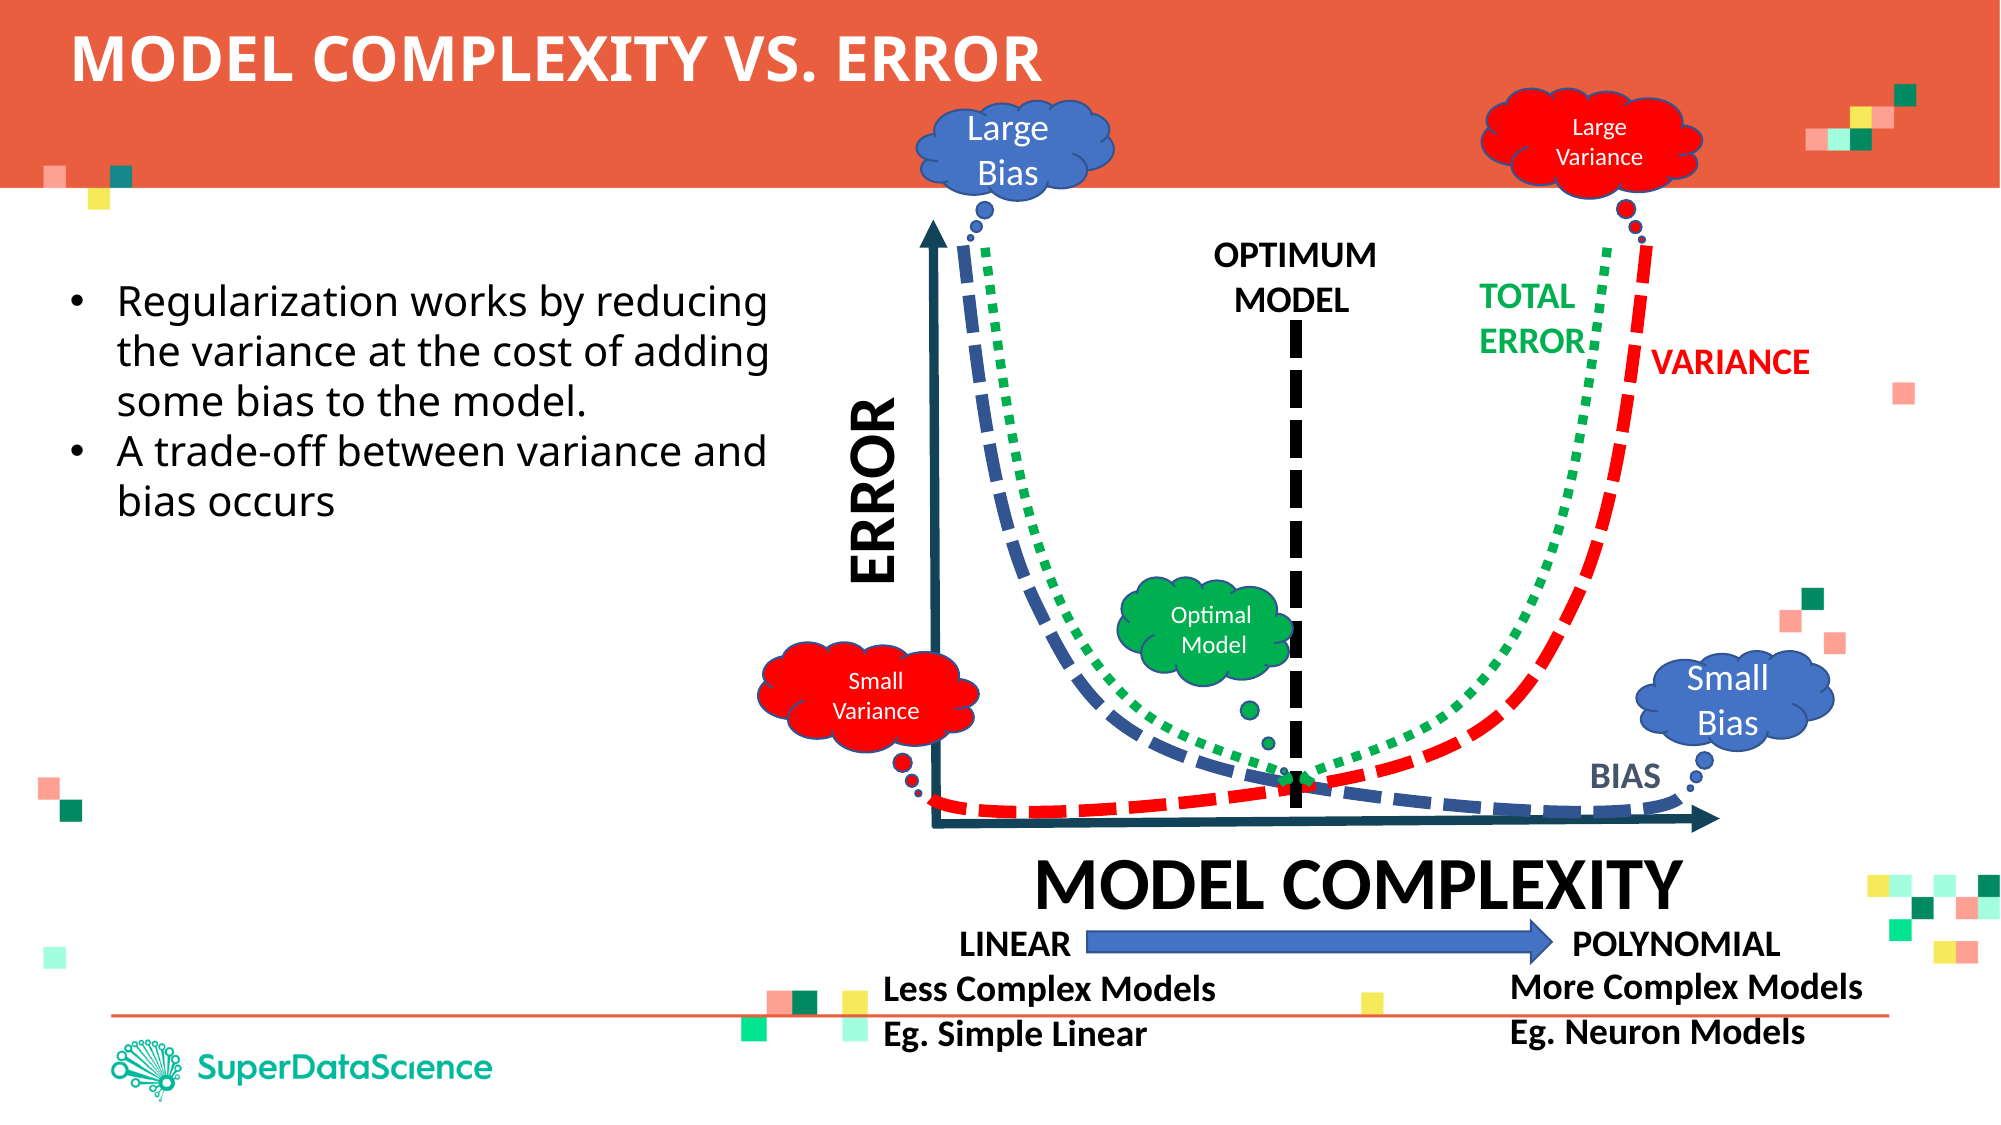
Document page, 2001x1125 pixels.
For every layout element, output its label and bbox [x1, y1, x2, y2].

text_box [937, 818, 1720, 824]
text_box [933, 219, 937, 828]
picture [0, 0, 2000, 1125]
